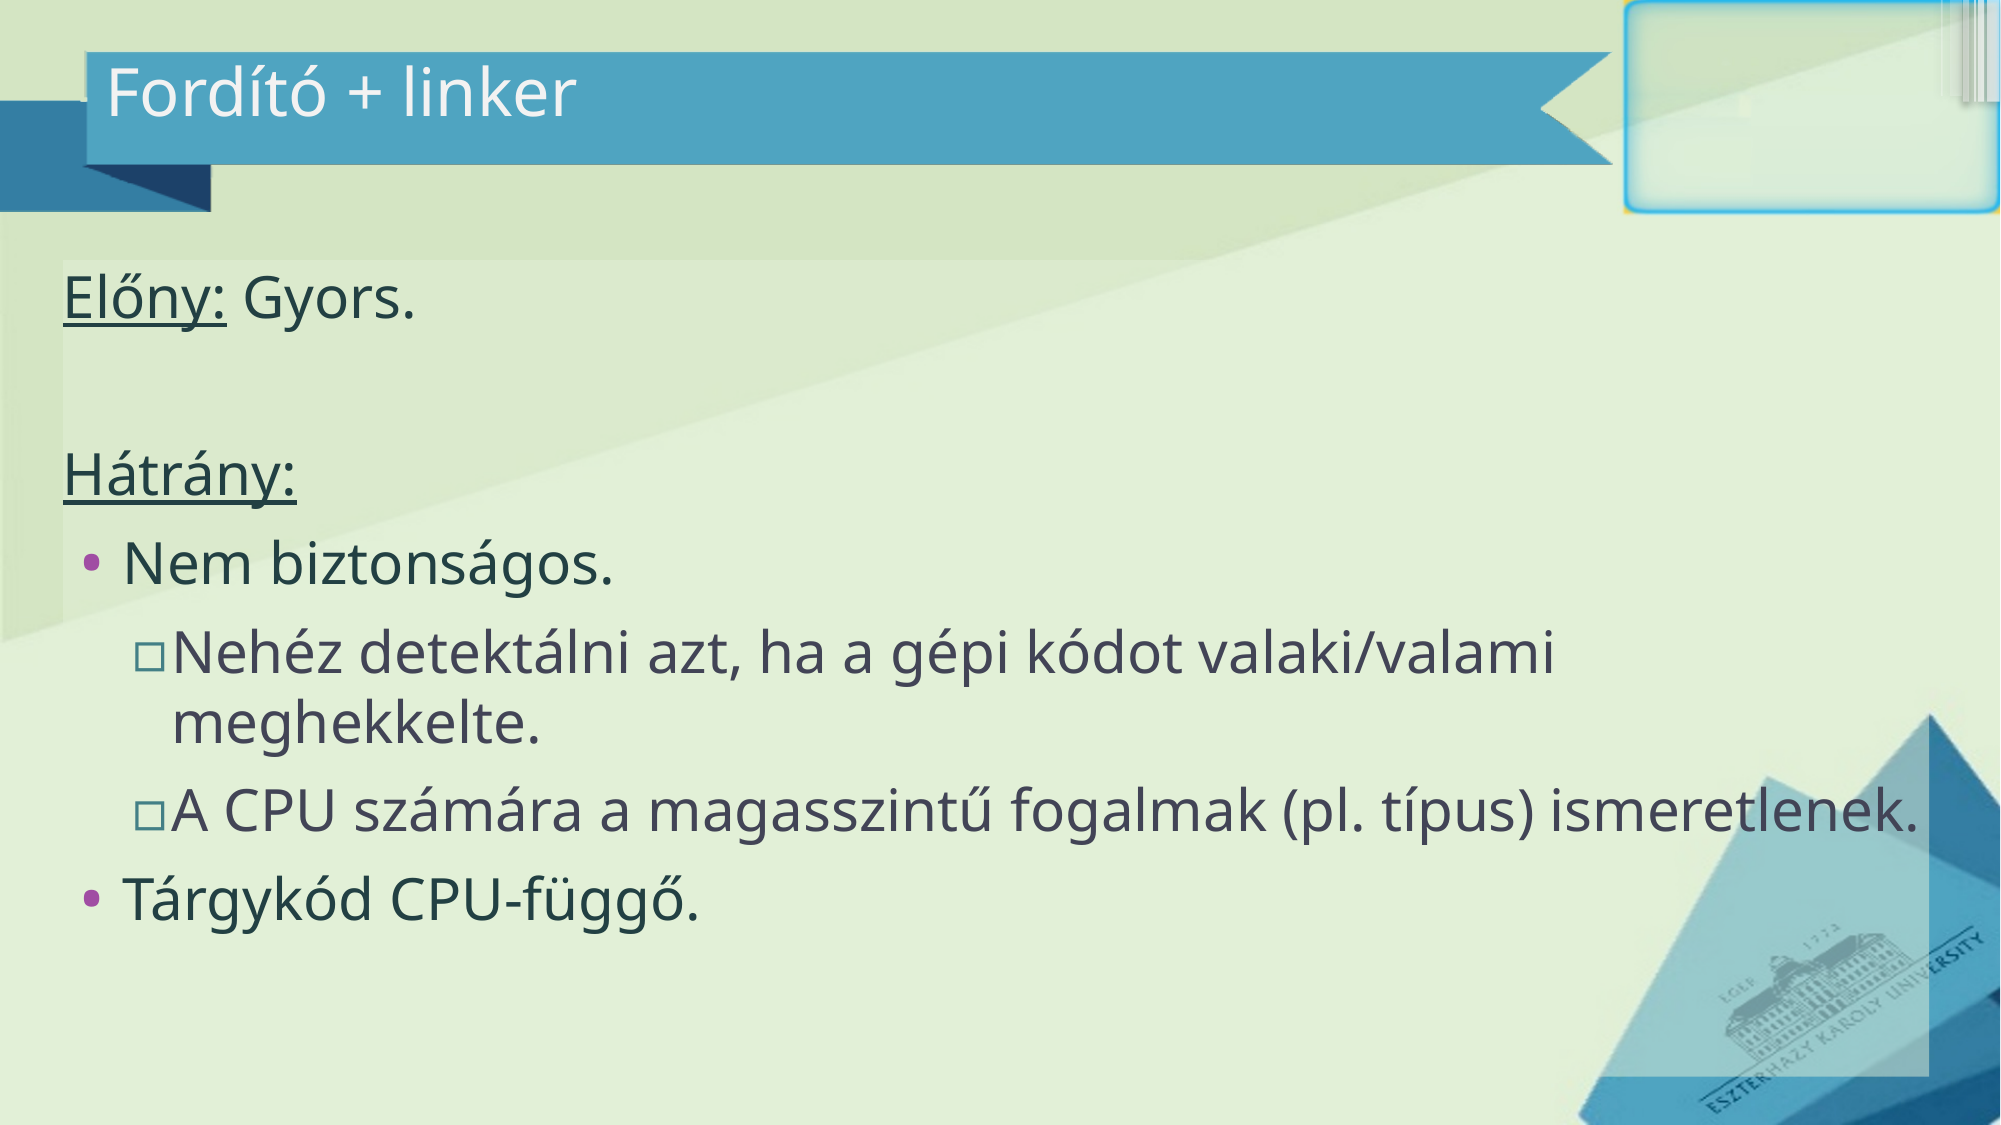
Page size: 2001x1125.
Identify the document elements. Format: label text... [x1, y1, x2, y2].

title Fordító + linker [0, 50, 1617, 212]
picture [0, 0, 2001, 1125]
list Előny: Gyors. Hátrány: Nem biztonságos. Nehéz detektálni azt, ha a gépi kódot valaki/valami meghekkelte. A CPU számára a magasszintű fogalmak (pl. típus) ismeretlenek. Tárgykód CPU-függő. [63, 259, 1930, 1077]
